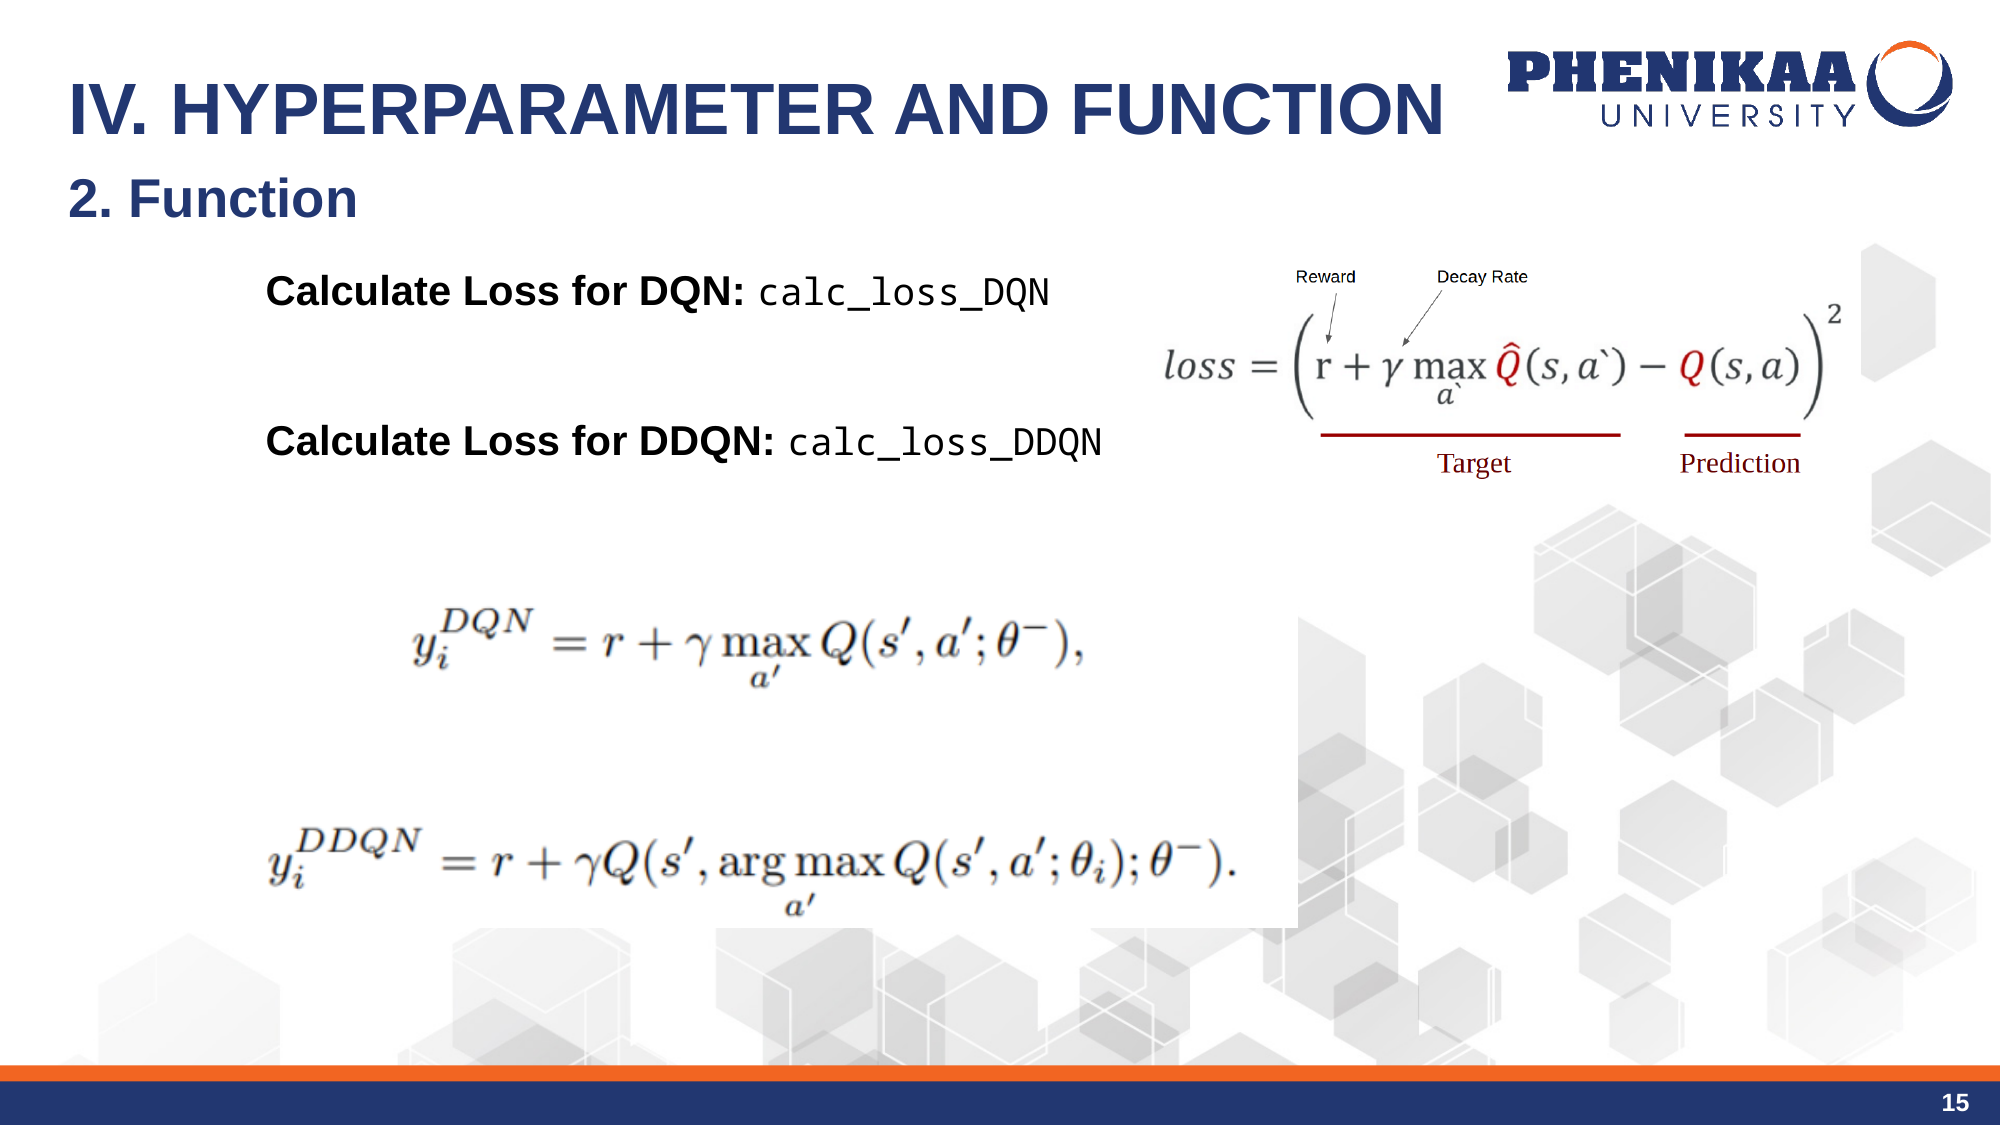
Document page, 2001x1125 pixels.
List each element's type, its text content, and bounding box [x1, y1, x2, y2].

text_box Calculate Loss for DQN: calc_loss_DQN Calculate Loss for DDQN: calc_loss_DDQN [212, 256, 1940, 616]
picture [0, 0, 2000, 1065]
text_box 15 [1895, 1079, 1985, 1124]
title IV. HYPERPARAMETER AND FUNCTION 2. Function [53, 37, 1506, 248]
